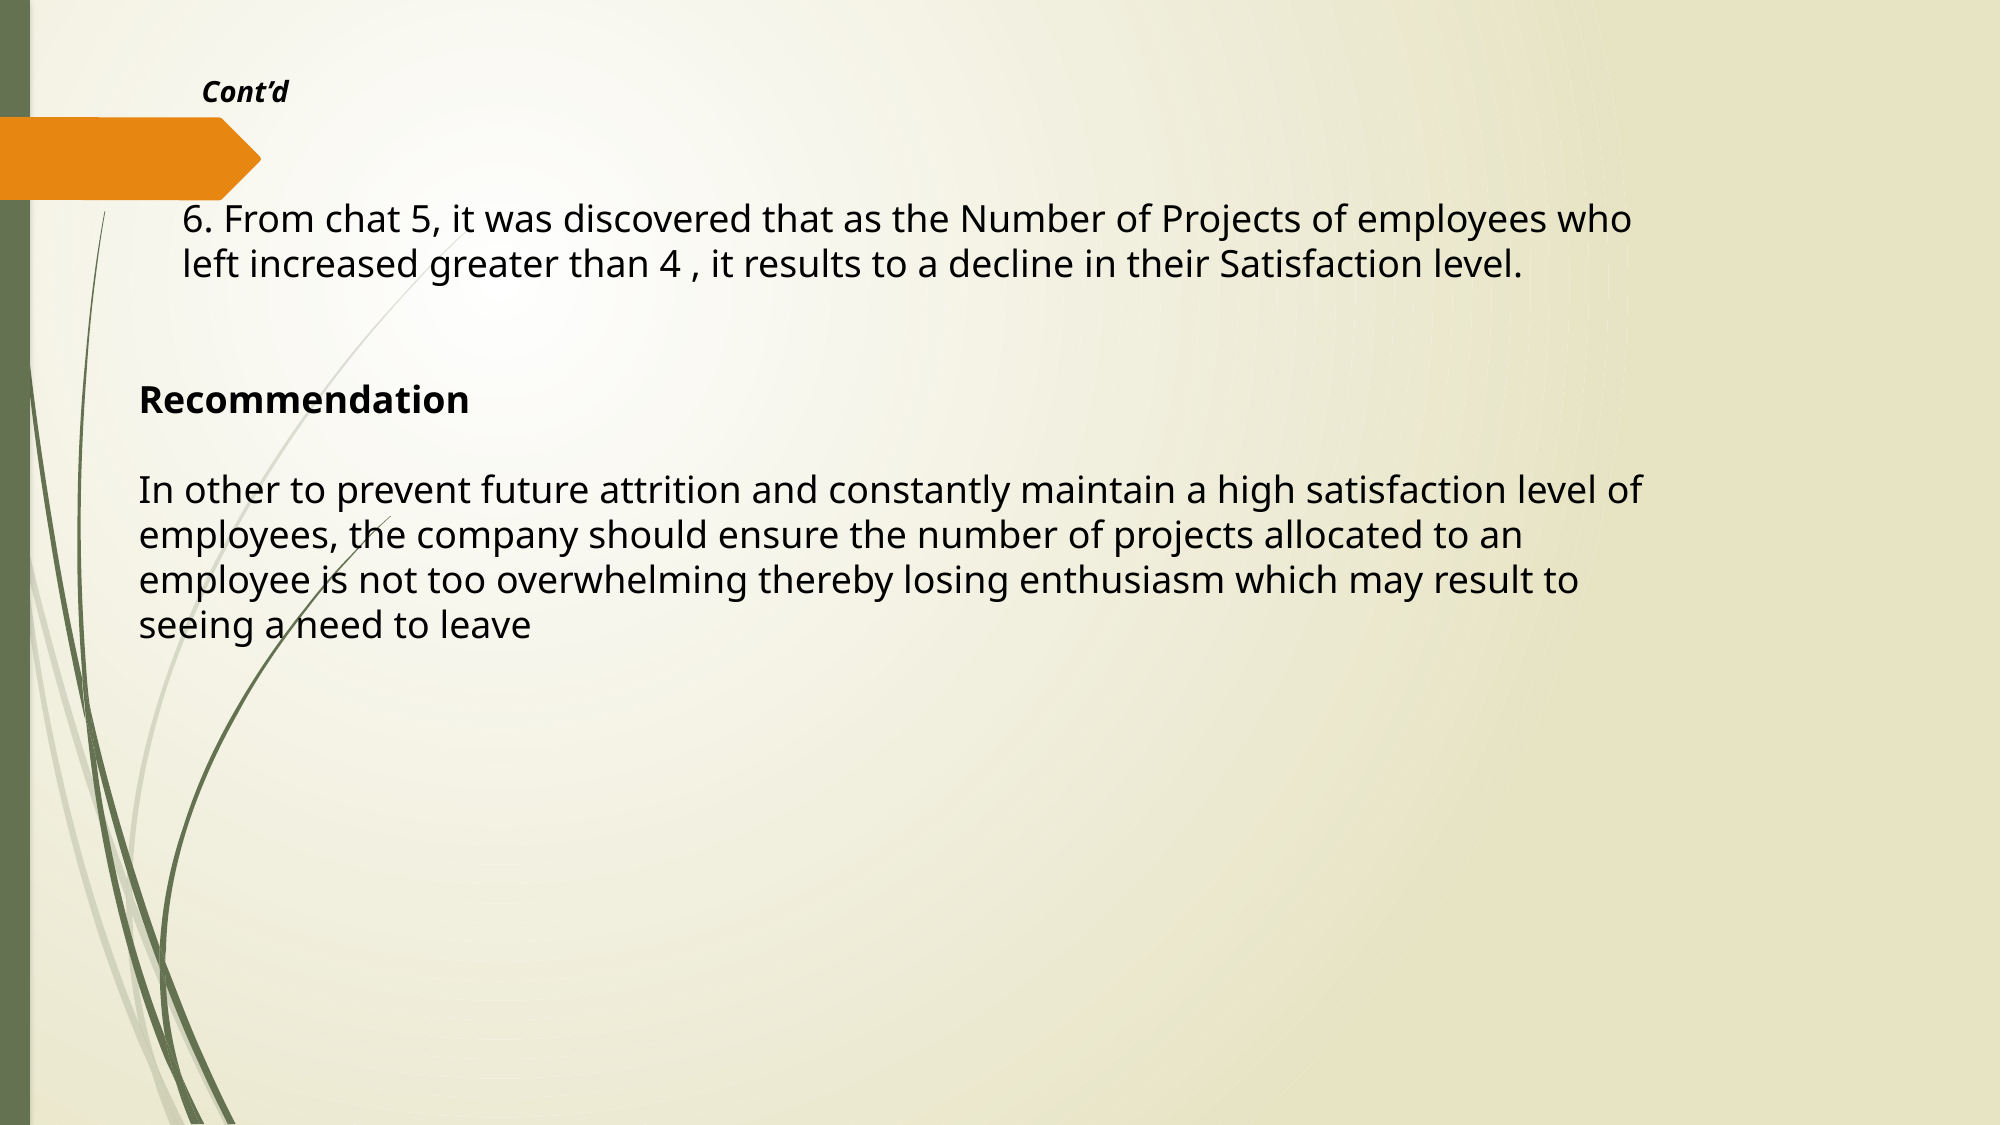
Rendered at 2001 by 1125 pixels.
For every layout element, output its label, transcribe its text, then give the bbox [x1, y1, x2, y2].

text_box Recommendation In other to prevent future attrition and constantly maintain a high satisfaction level of employees, the company should ensure the number of projects allocated to an employee is not too overwhelming thereby losing enthusiasm which may result to seeing a need to leave [123, 368, 1696, 654]
text_box 6. From chat 5, it was discovered that as the Number of Projects of employees who left increased greater than 4 , it results to a decline in their Satisfaction level. [167, 142, 1696, 293]
text_box Cont’d [186, 66, 304, 116]
